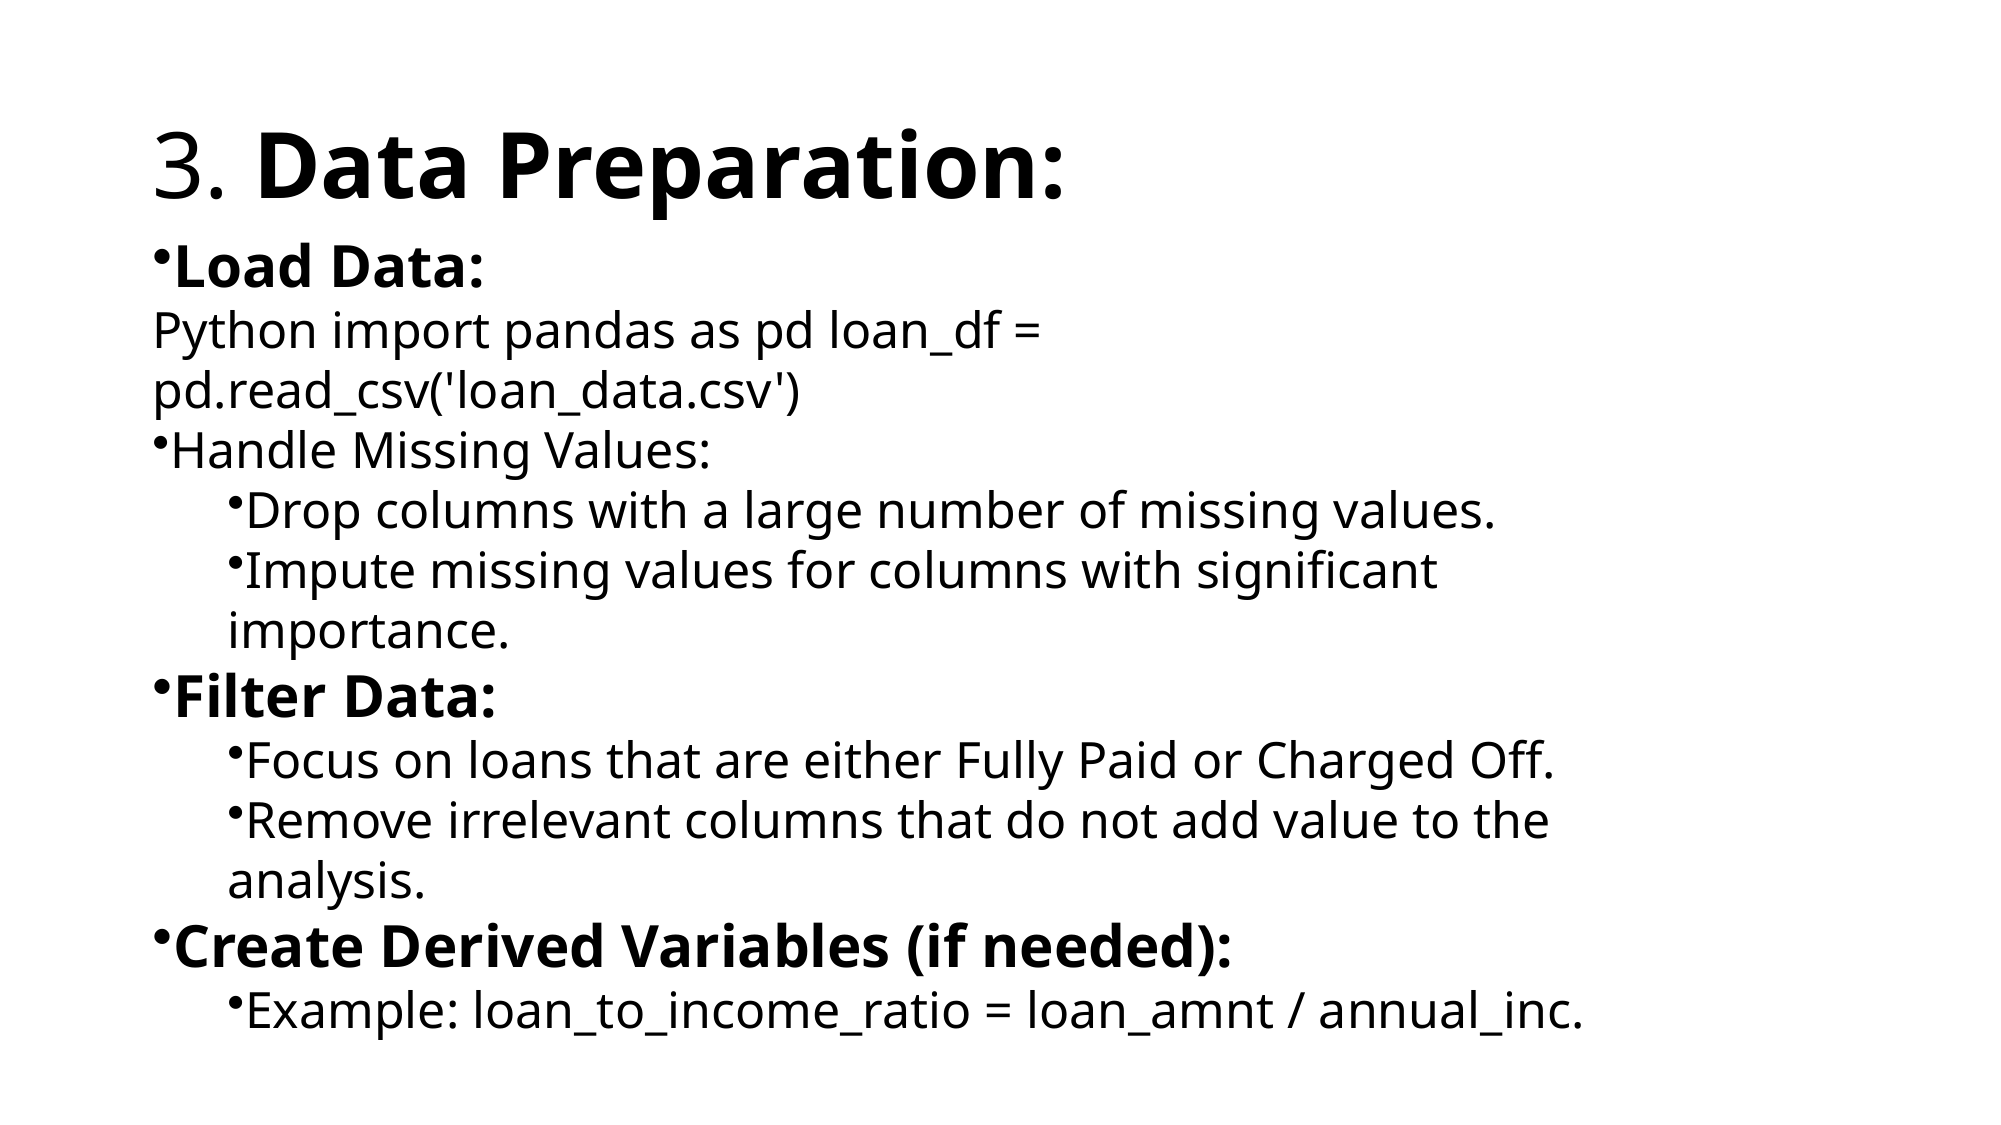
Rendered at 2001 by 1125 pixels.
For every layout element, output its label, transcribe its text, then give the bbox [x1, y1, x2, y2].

title 3. Data Preparation: [137, 59, 1863, 278]
list Load Data: Python import pandas as pd loan_df = pd.read_csv('loan_data.csv') Handle Missing Values: Drop columns with a large number of missing values. Impute missing values for columns with significant importance. Filter Data: Focus on loans that are either Fully Paid or Charged Off. Remove irrelevant columns that do not add value to the analysis. Create Derived Variables (if needed): Example: loan_to_income_ratio = loan_amnt / annual_inc. [137, 221, 1666, 1092]
